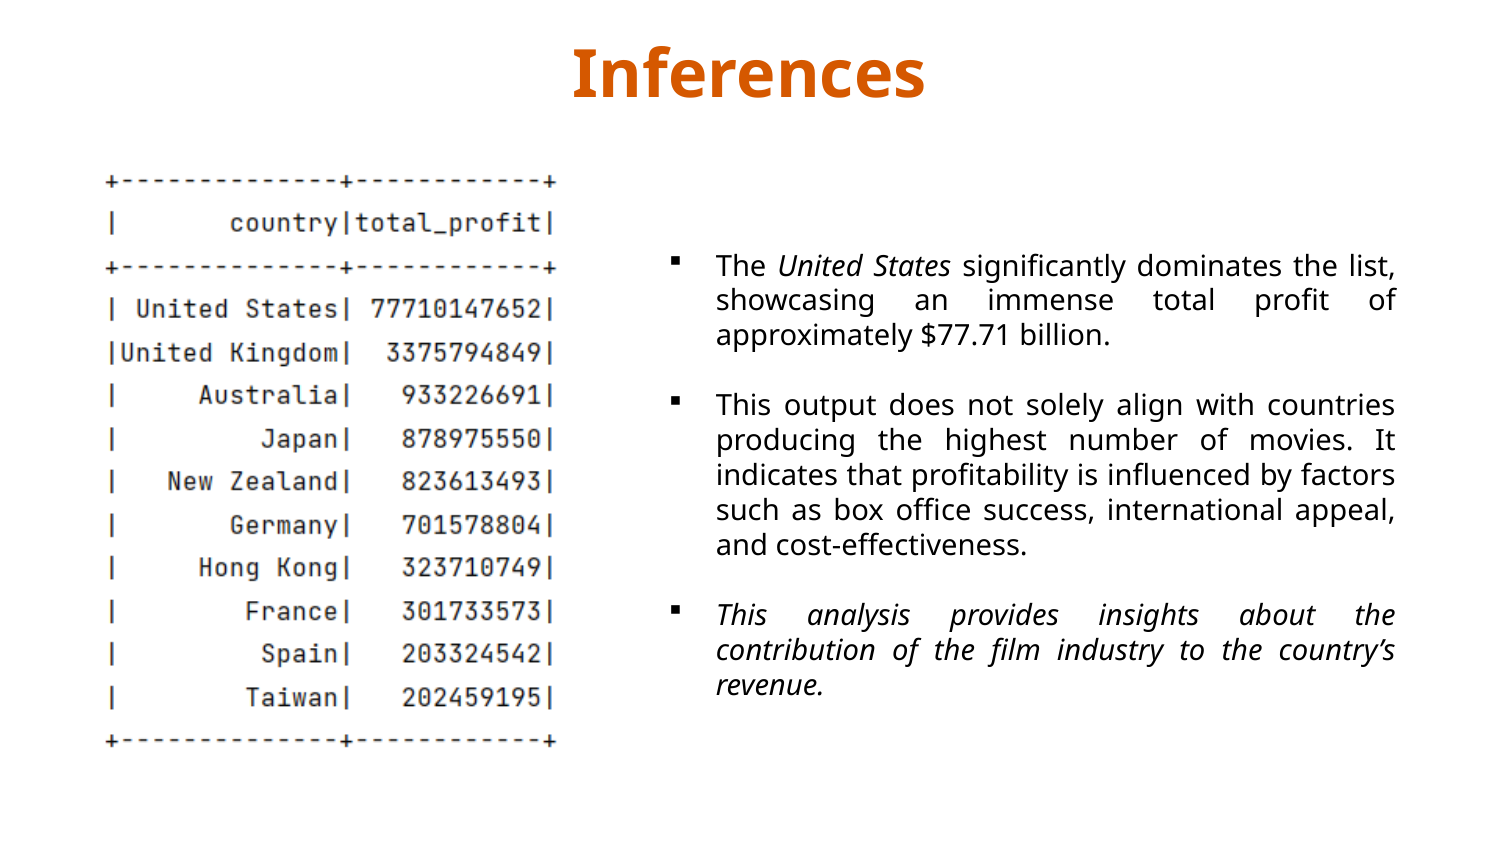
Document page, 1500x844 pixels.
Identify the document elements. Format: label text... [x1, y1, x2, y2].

title Inferences [342, 31, 1158, 111]
picture [102, 166, 558, 752]
text_box The United States significantly dominates the list, showcasing an immense total profit of approximately $77.71 billion. This output does not solely align with countries producing the highest number of movies. It indicates that profitability is influenced by factors such as box office success, international appeal, and cost-effectiveness. This analysis provides insights about the contribution of the film industry to the country’s revenue. [654, 239, 1412, 709]
